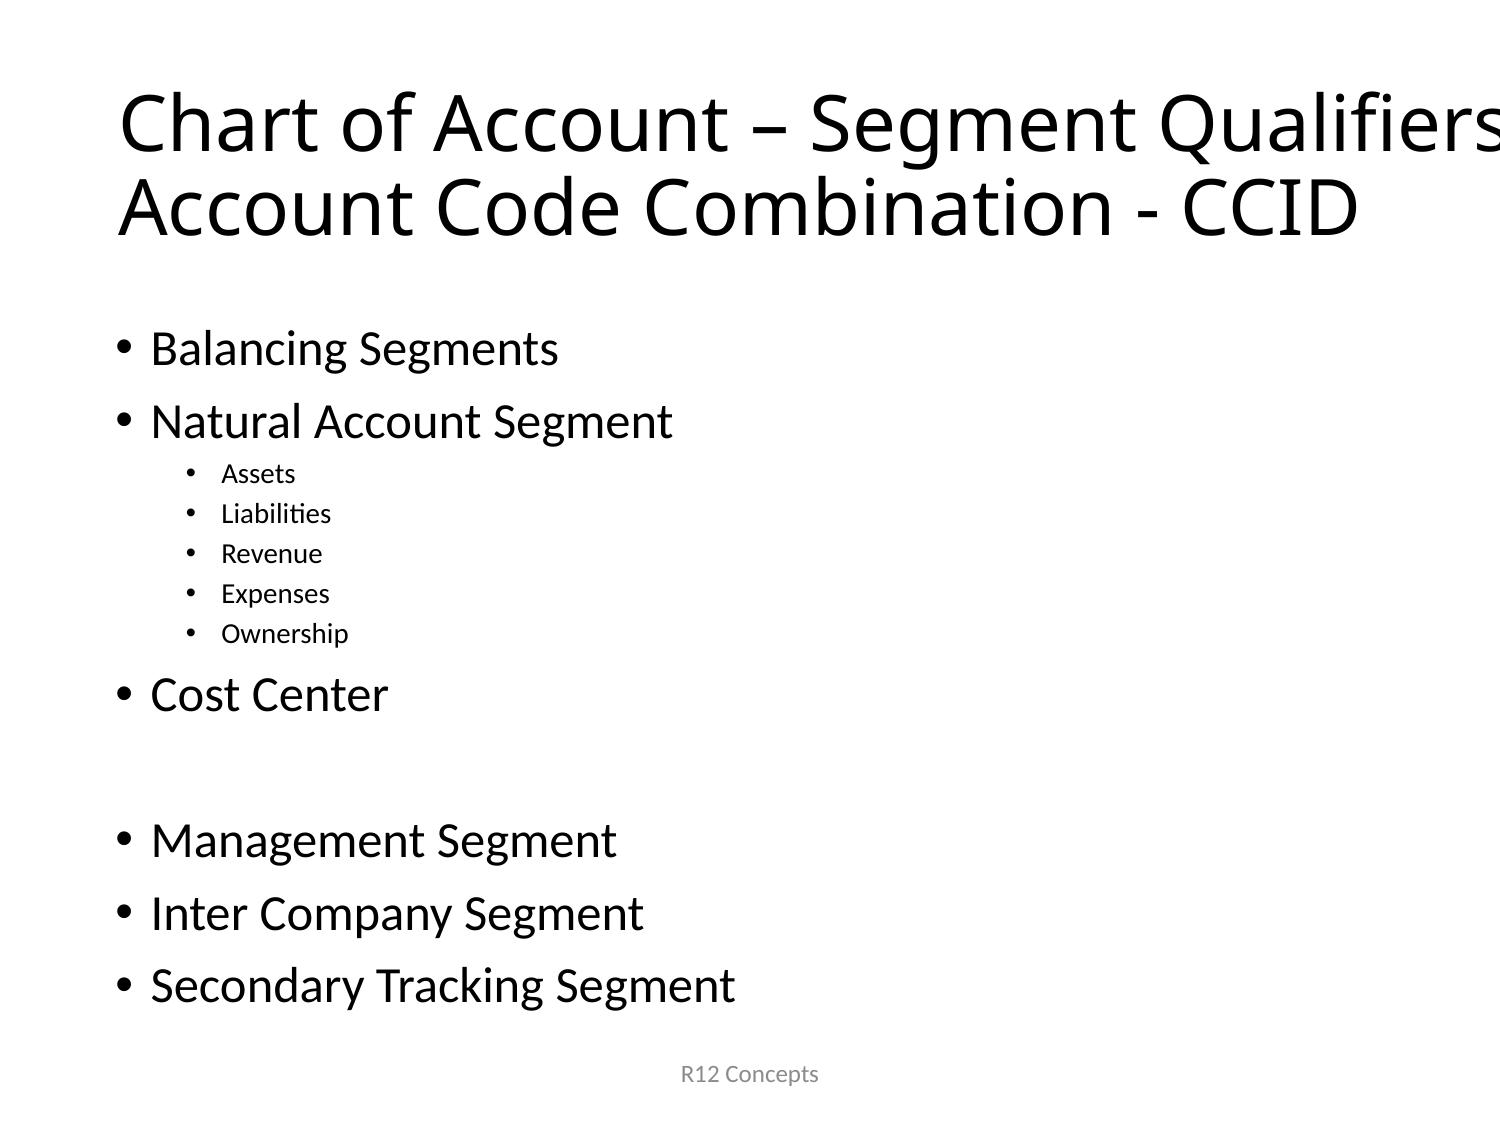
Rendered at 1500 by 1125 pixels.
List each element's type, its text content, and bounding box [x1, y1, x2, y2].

footer R12 Concepts [496, 1042, 1004, 1103]
list Balancing Segments Natural Account Segment Assets Liabilities Revenue Expenses Ownership Cost Center Management Segment Inter Company Segment Secondary Tracking Segment [100, 314, 1400, 1024]
title Chart of Account – Segment Qualifiers Account Code Combination - CCID [103, 59, 1500, 278]
